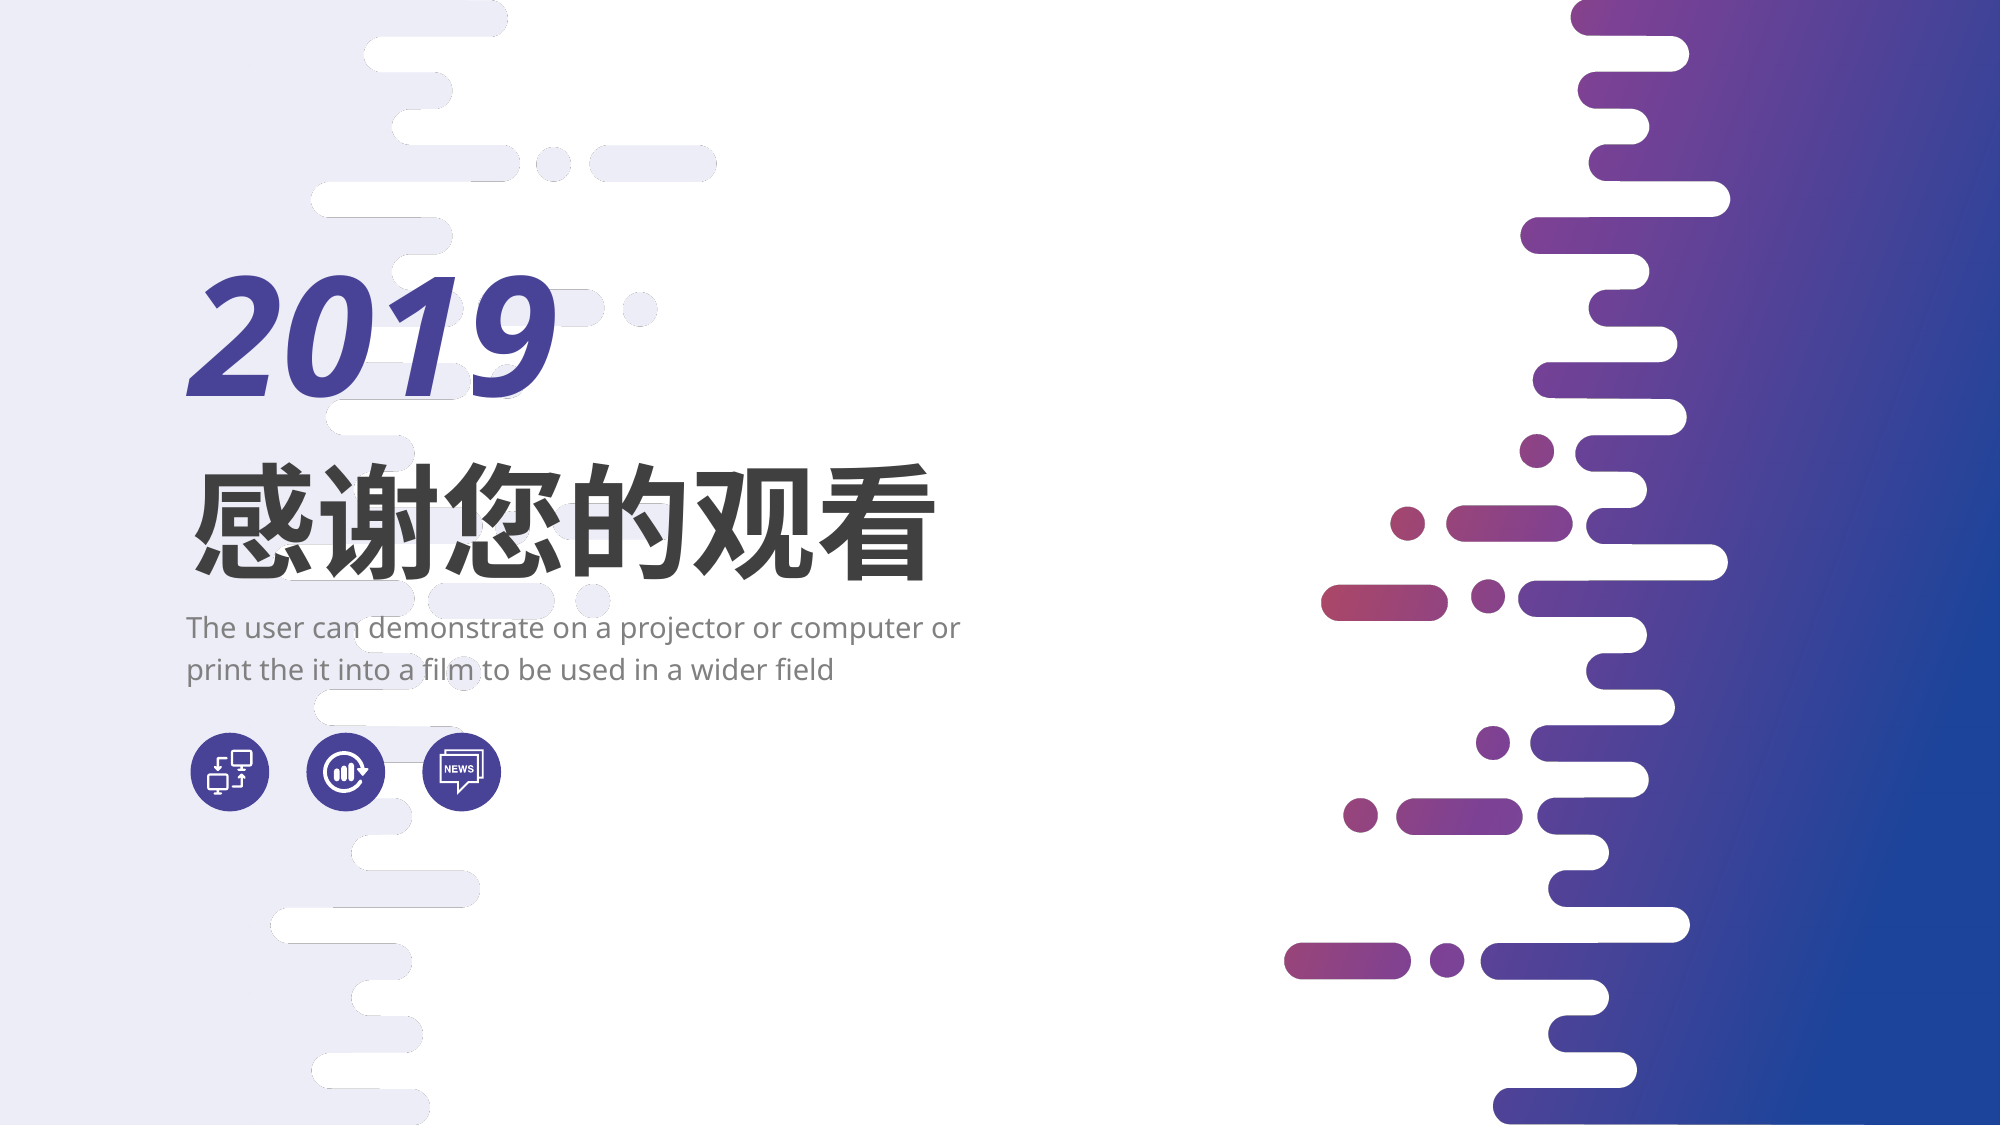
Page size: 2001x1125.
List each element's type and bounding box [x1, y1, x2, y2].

text_box [422, 732, 502, 812]
text_box [190, 732, 270, 812]
picture [0, 0, 2000, 1125]
text_box [306, 732, 386, 812]
